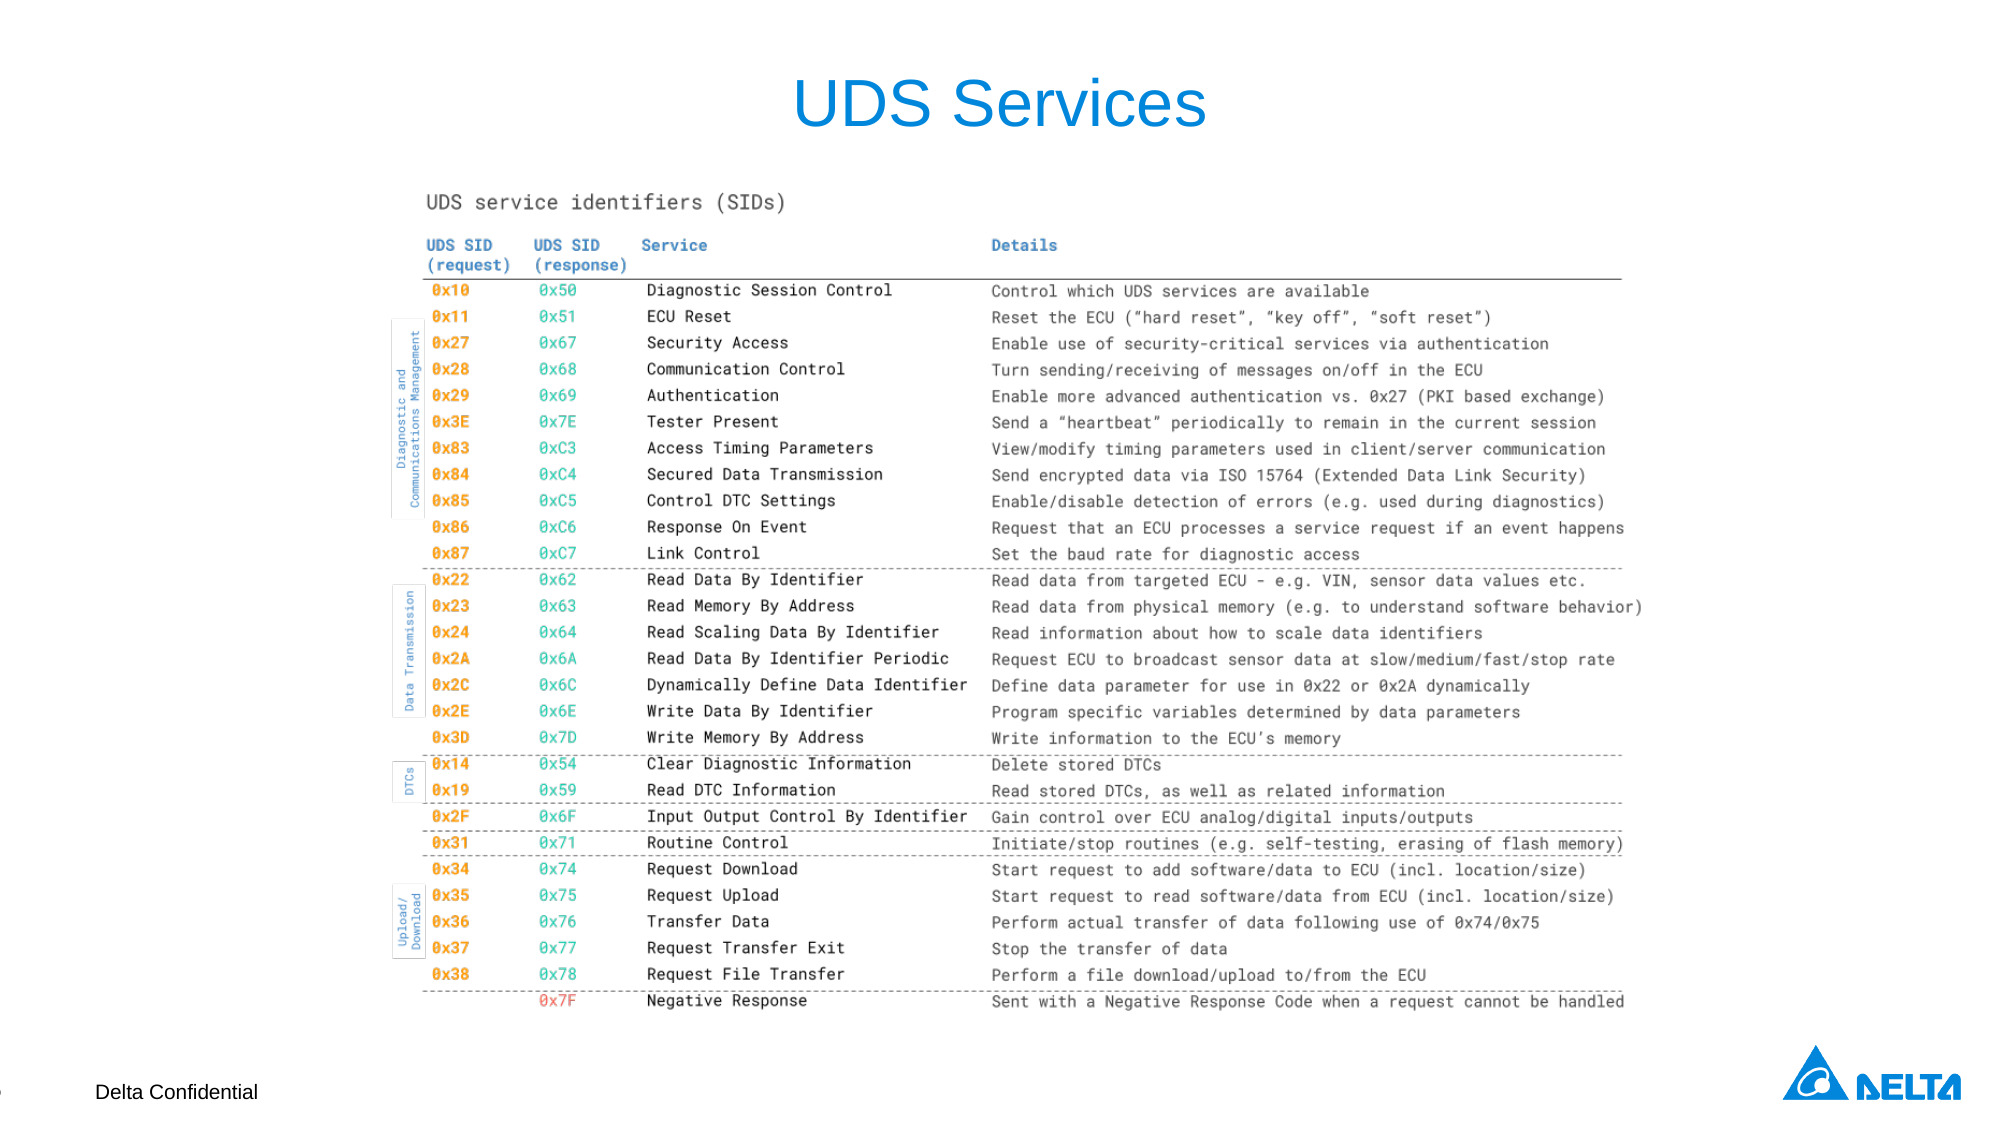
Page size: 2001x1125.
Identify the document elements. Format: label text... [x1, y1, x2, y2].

picture [373, 172, 1662, 1062]
title UDS Services [66, 61, 1934, 173]
picture [1759, 1021, 1984, 1123]
